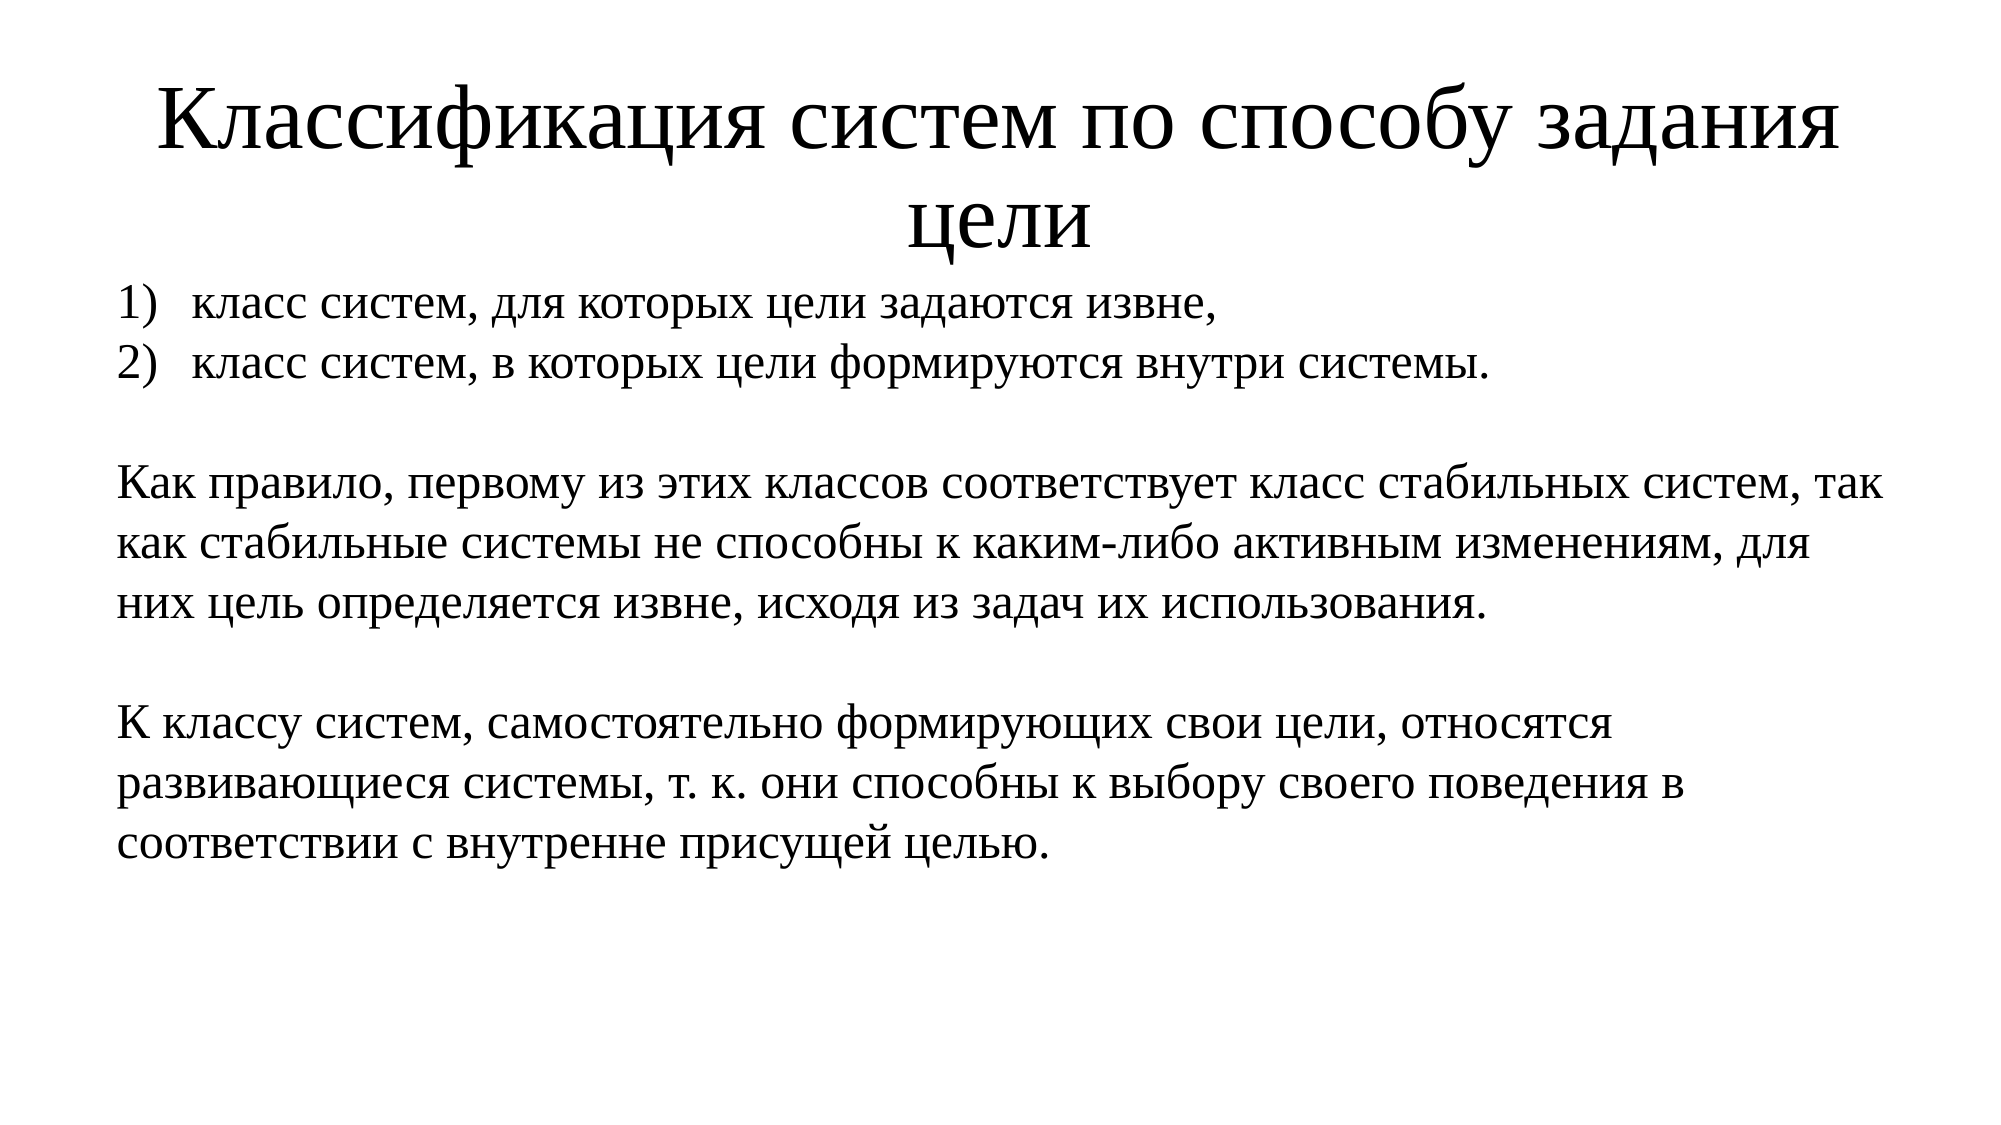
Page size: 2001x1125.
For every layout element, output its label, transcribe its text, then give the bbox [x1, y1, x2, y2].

title Классификация систем по способу задания цели [137, 59, 1863, 261]
text_box класс систем, для которых цели задаются извне, класс систем, в которых цели формируются внутри системы. Как правило, первому из этих классов соответствует класс стабильных систем, так как стабильные системы не способны к каким-либо активным изменениям, для них цель определяется извне, исходя из задач их использования. К классу систем, самостоятельно формирующих свои цели, относятся развивающиеся системы, т. к. они способны к выбору своего поведения в соответствии с внутренне присущей целью. [101, 261, 1912, 876]
